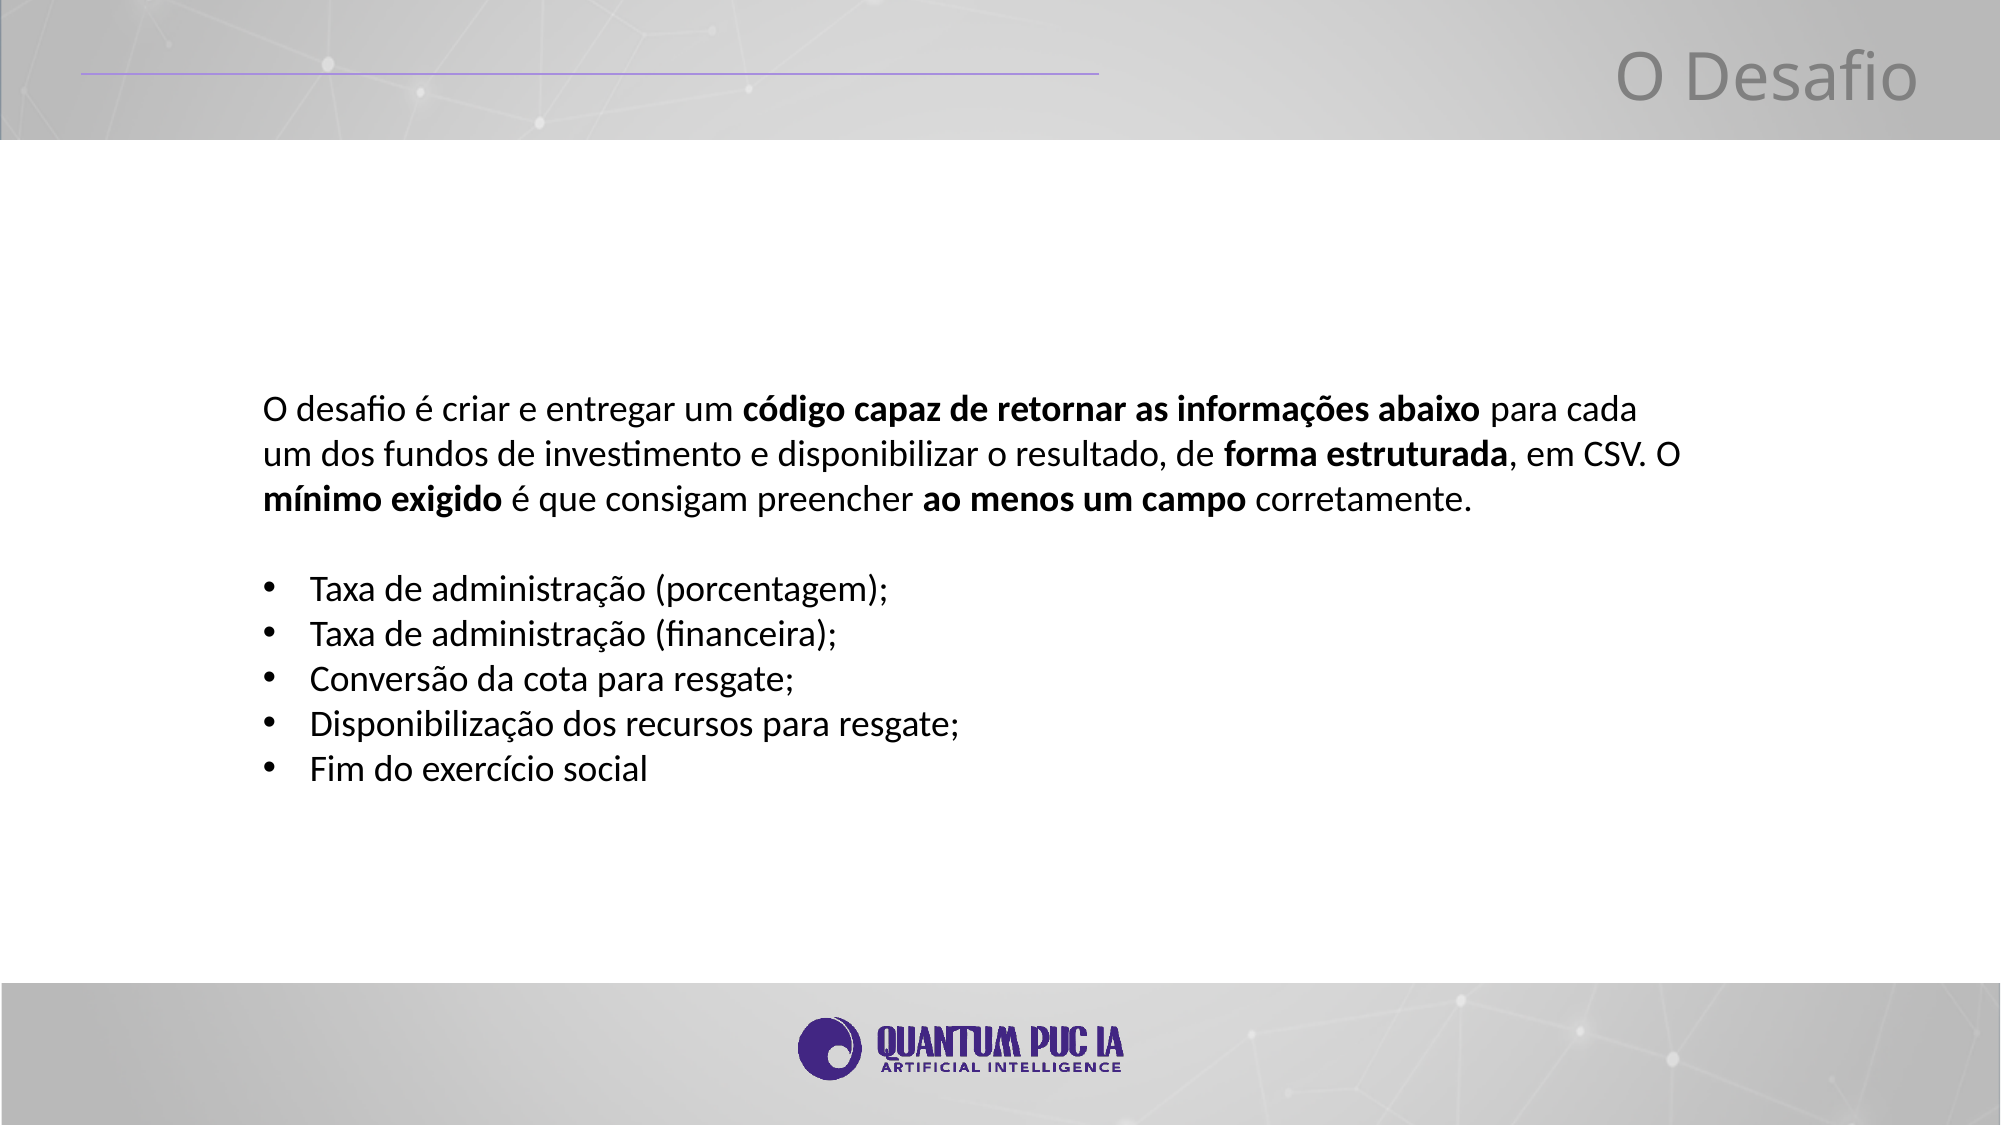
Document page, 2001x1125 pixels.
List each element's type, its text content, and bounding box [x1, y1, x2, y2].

picture [3, 983, 2001, 1125]
picture [0, 0, 2000, 140]
text_box O desafio é criar e entregar um código capaz de retornar as informações abaixo para cada um dos fundos de investimento e disponibilizar o resultado, de forma estruturada, em CSV. O mínimo exigido é que consigam preencher ao menos um campo corretamente. Taxa de administração (porcentagem); Taxa de administração (financeira); Conversão da cota para resgate; Disponibilização dos recursos para resgate; Fim do exercício social [248, 376, 1700, 797]
text_box O Desafio [1185, 52, 1936, 121]
